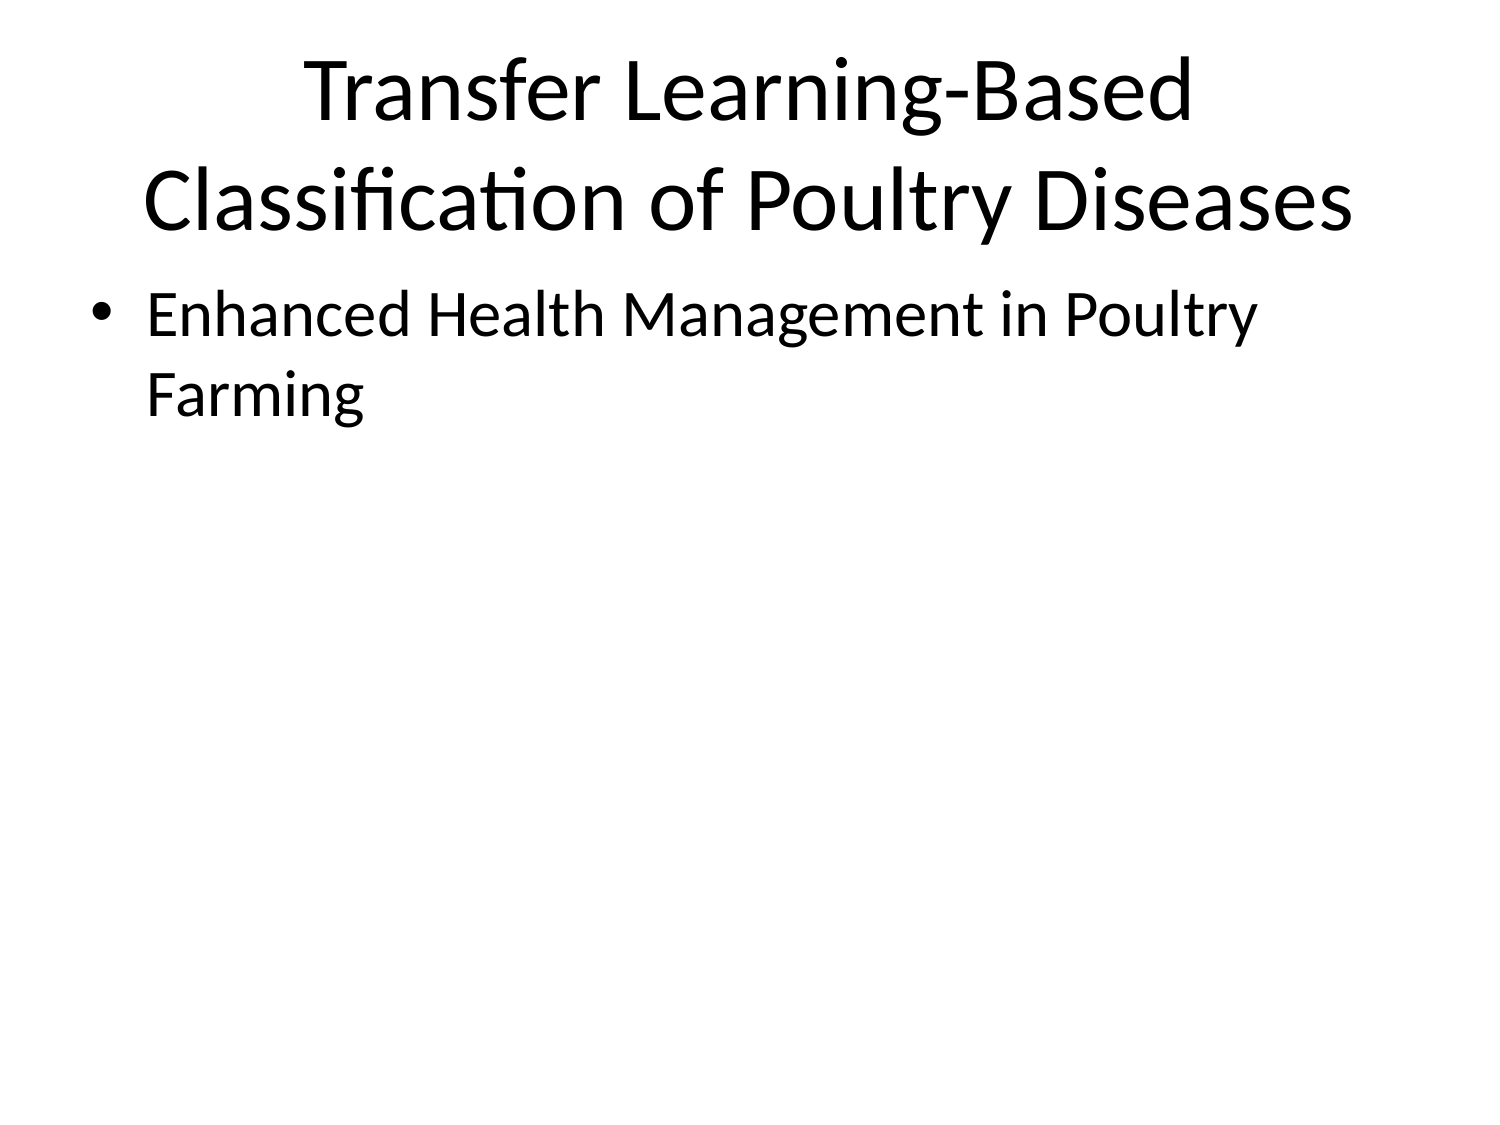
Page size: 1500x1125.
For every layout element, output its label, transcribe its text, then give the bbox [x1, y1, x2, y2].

title Transfer Learning-Based Classification of Poultry Diseases [75, 45, 1425, 233]
list Enhanced Health Management in Poultry Farming [75, 262, 1425, 1005]
